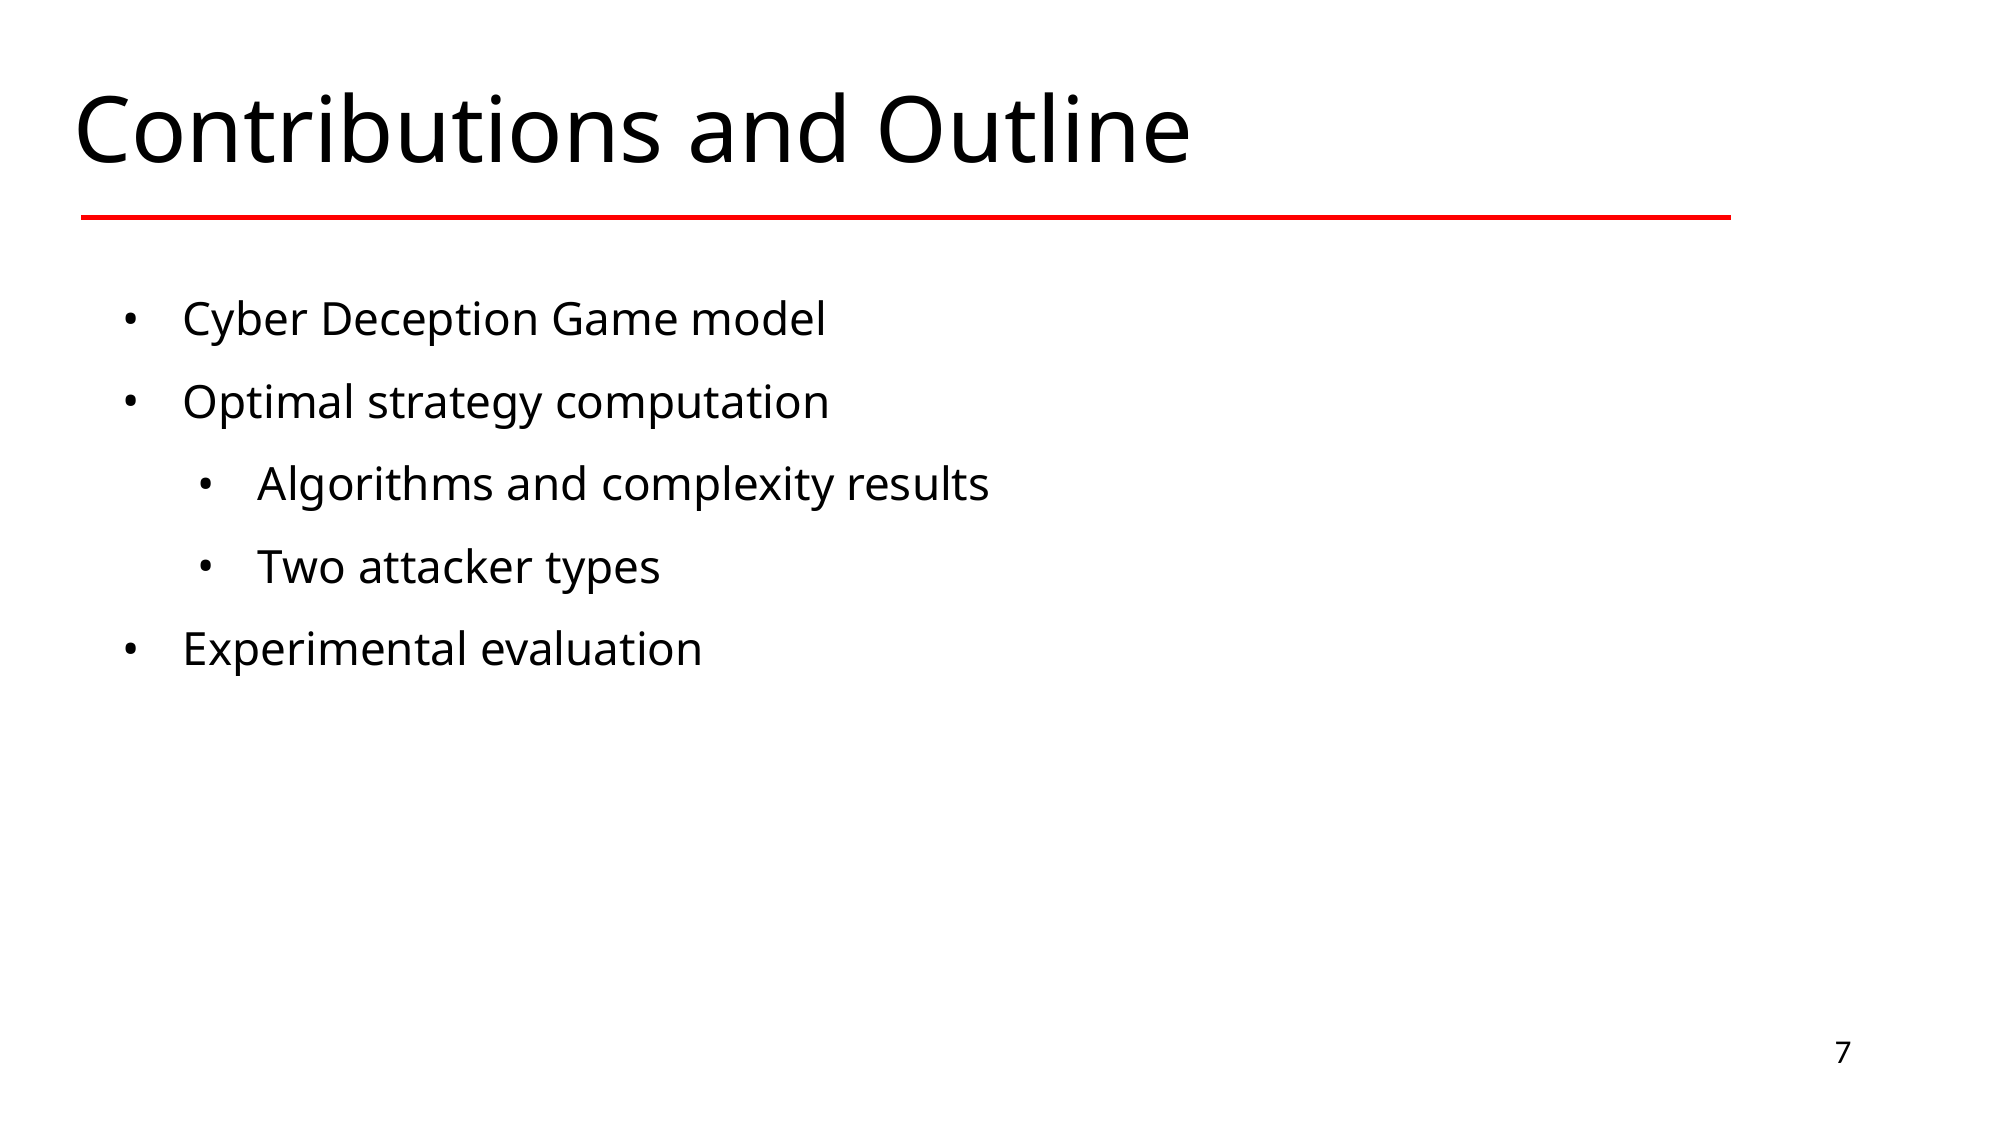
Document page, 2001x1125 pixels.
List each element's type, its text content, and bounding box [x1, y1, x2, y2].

text_box Contributions and Outline [58, 23, 1784, 242]
text_box Cyber Deception Game model Optimal strategy computation Algorithms and complexity results Two attacker types Experimental evaluation [96, 256, 1347, 1002]
slide_number 7 [1416, 1020, 1867, 1081]
